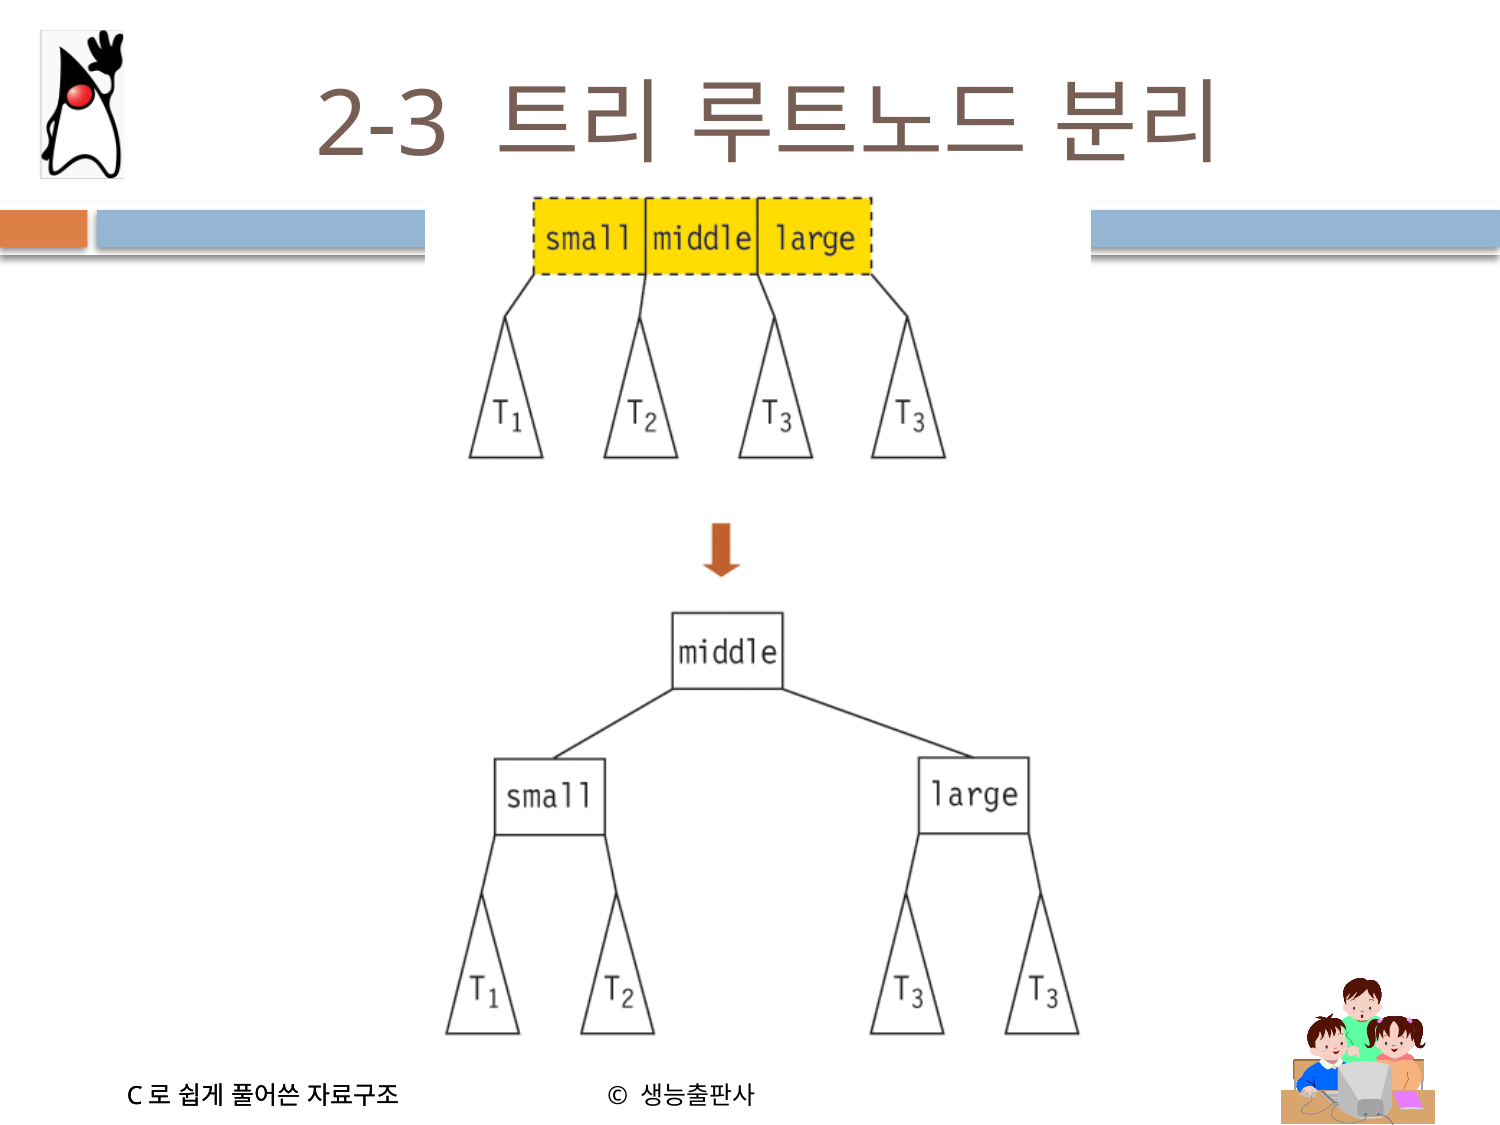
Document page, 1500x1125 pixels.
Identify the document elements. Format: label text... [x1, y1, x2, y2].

title 2-3 트리 루트노드 분리 [100, 37, 1438, 200]
picture [424, 185, 1091, 1051]
picture [39, 30, 124, 179]
